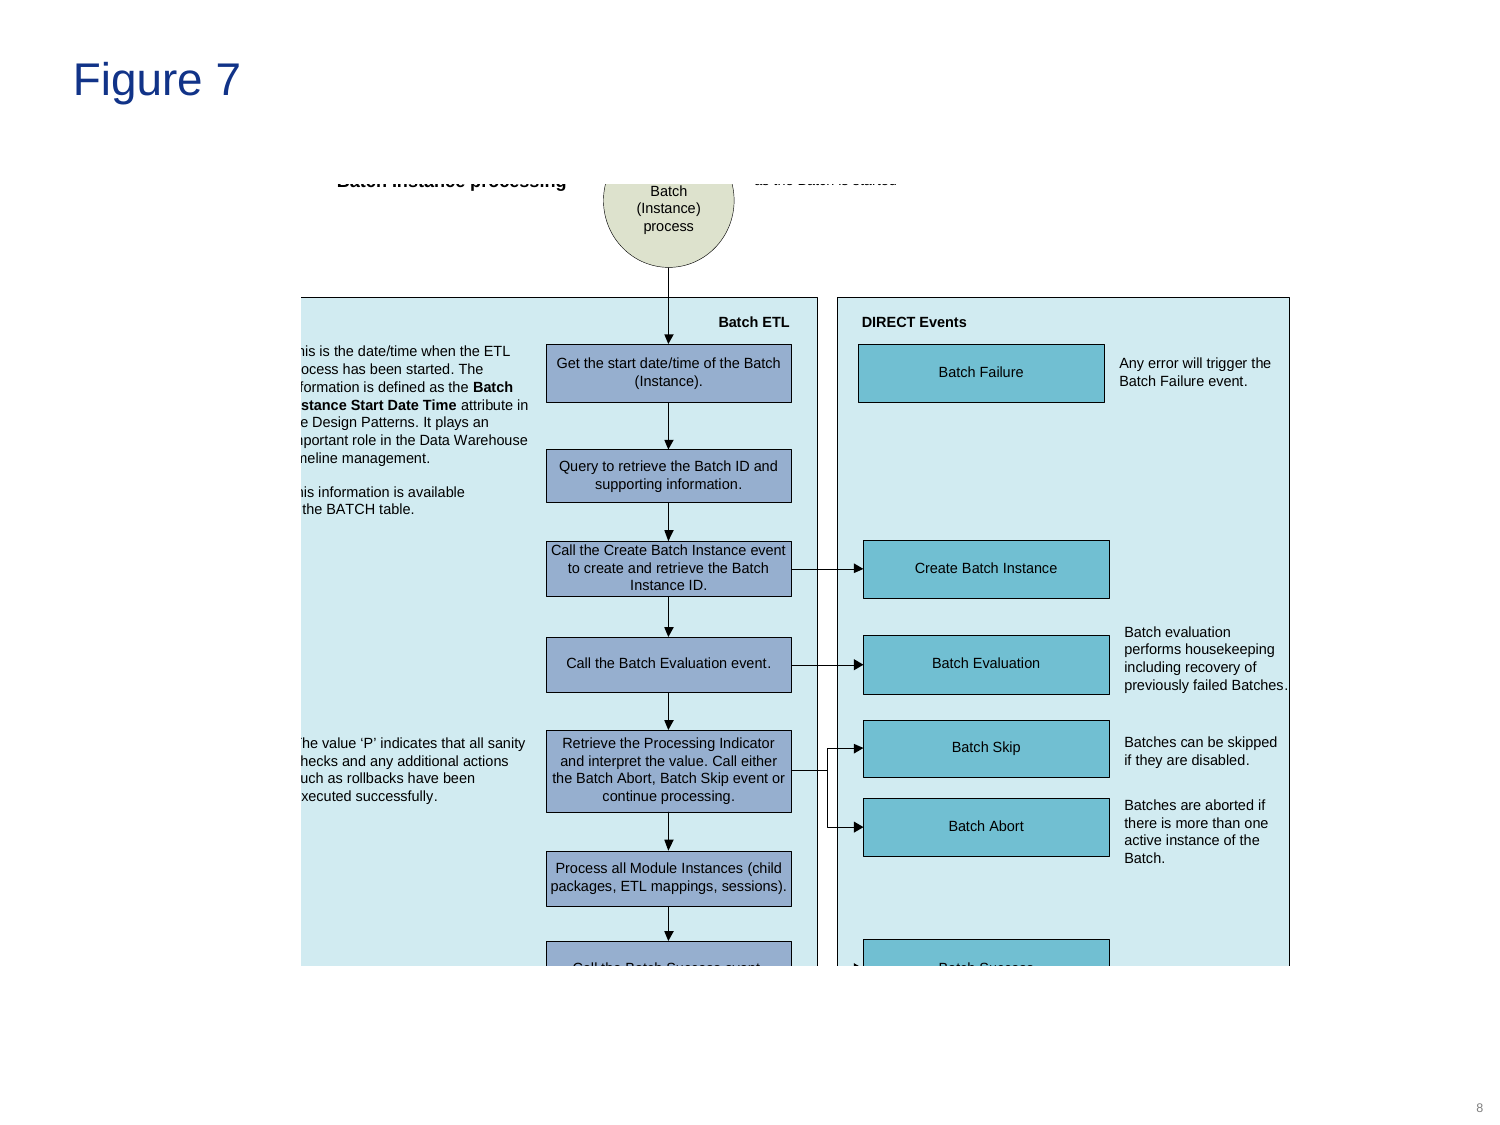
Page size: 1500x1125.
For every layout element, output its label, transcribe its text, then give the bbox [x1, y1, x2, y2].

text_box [300, 184, 1500, 966]
title Figure 7 [72, 49, 1218, 106]
